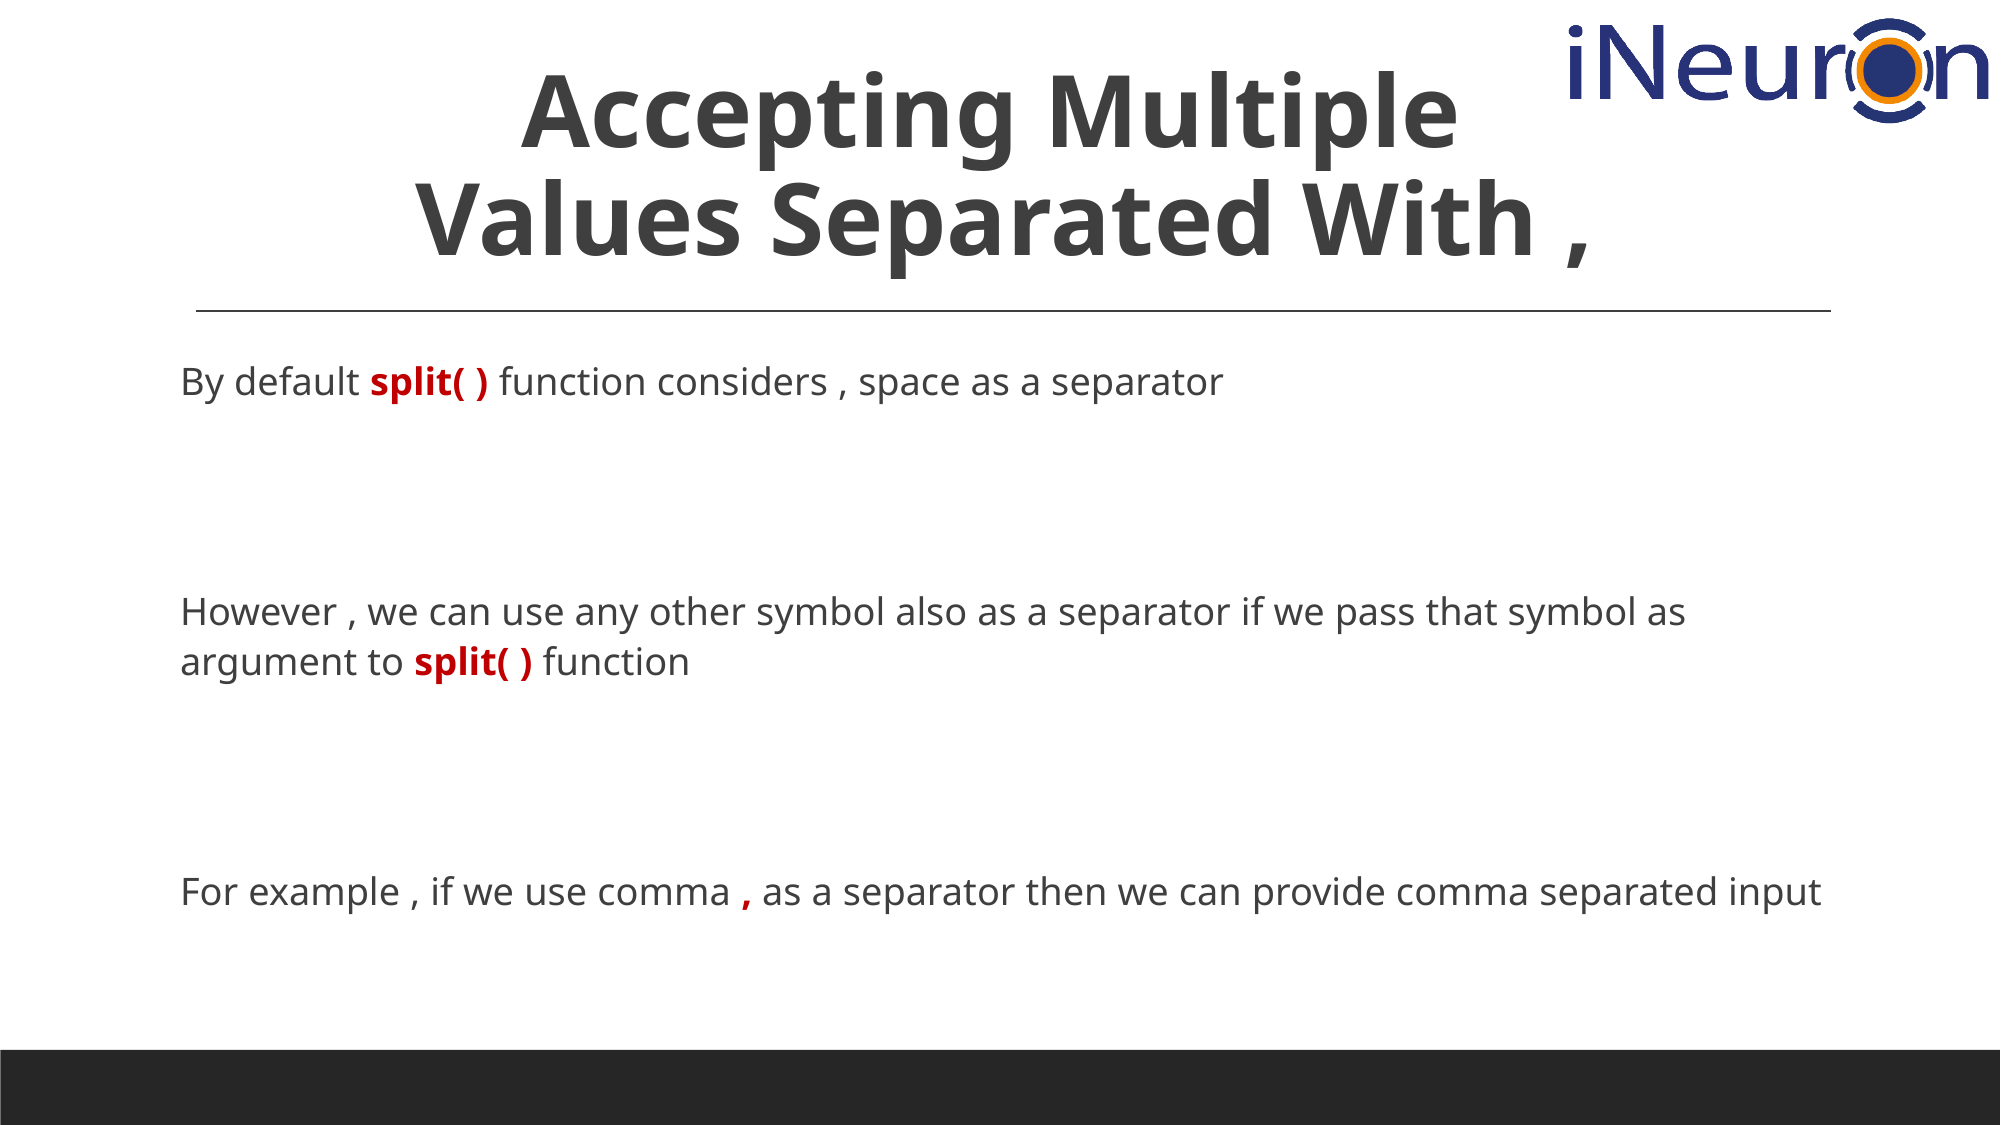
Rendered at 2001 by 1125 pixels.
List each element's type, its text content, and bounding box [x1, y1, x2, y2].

picture [1560, 7, 1997, 127]
title Accepting Multiple Values Separated With , [180, 47, 1830, 285]
list By default split( ) function considers , space as a separator However , we can use any other symbol also as a separator if we pass that symbol as argument to split( ) function For example , if we use comma , as a separator then we can provide comma separated input [180, 345, 1830, 963]
